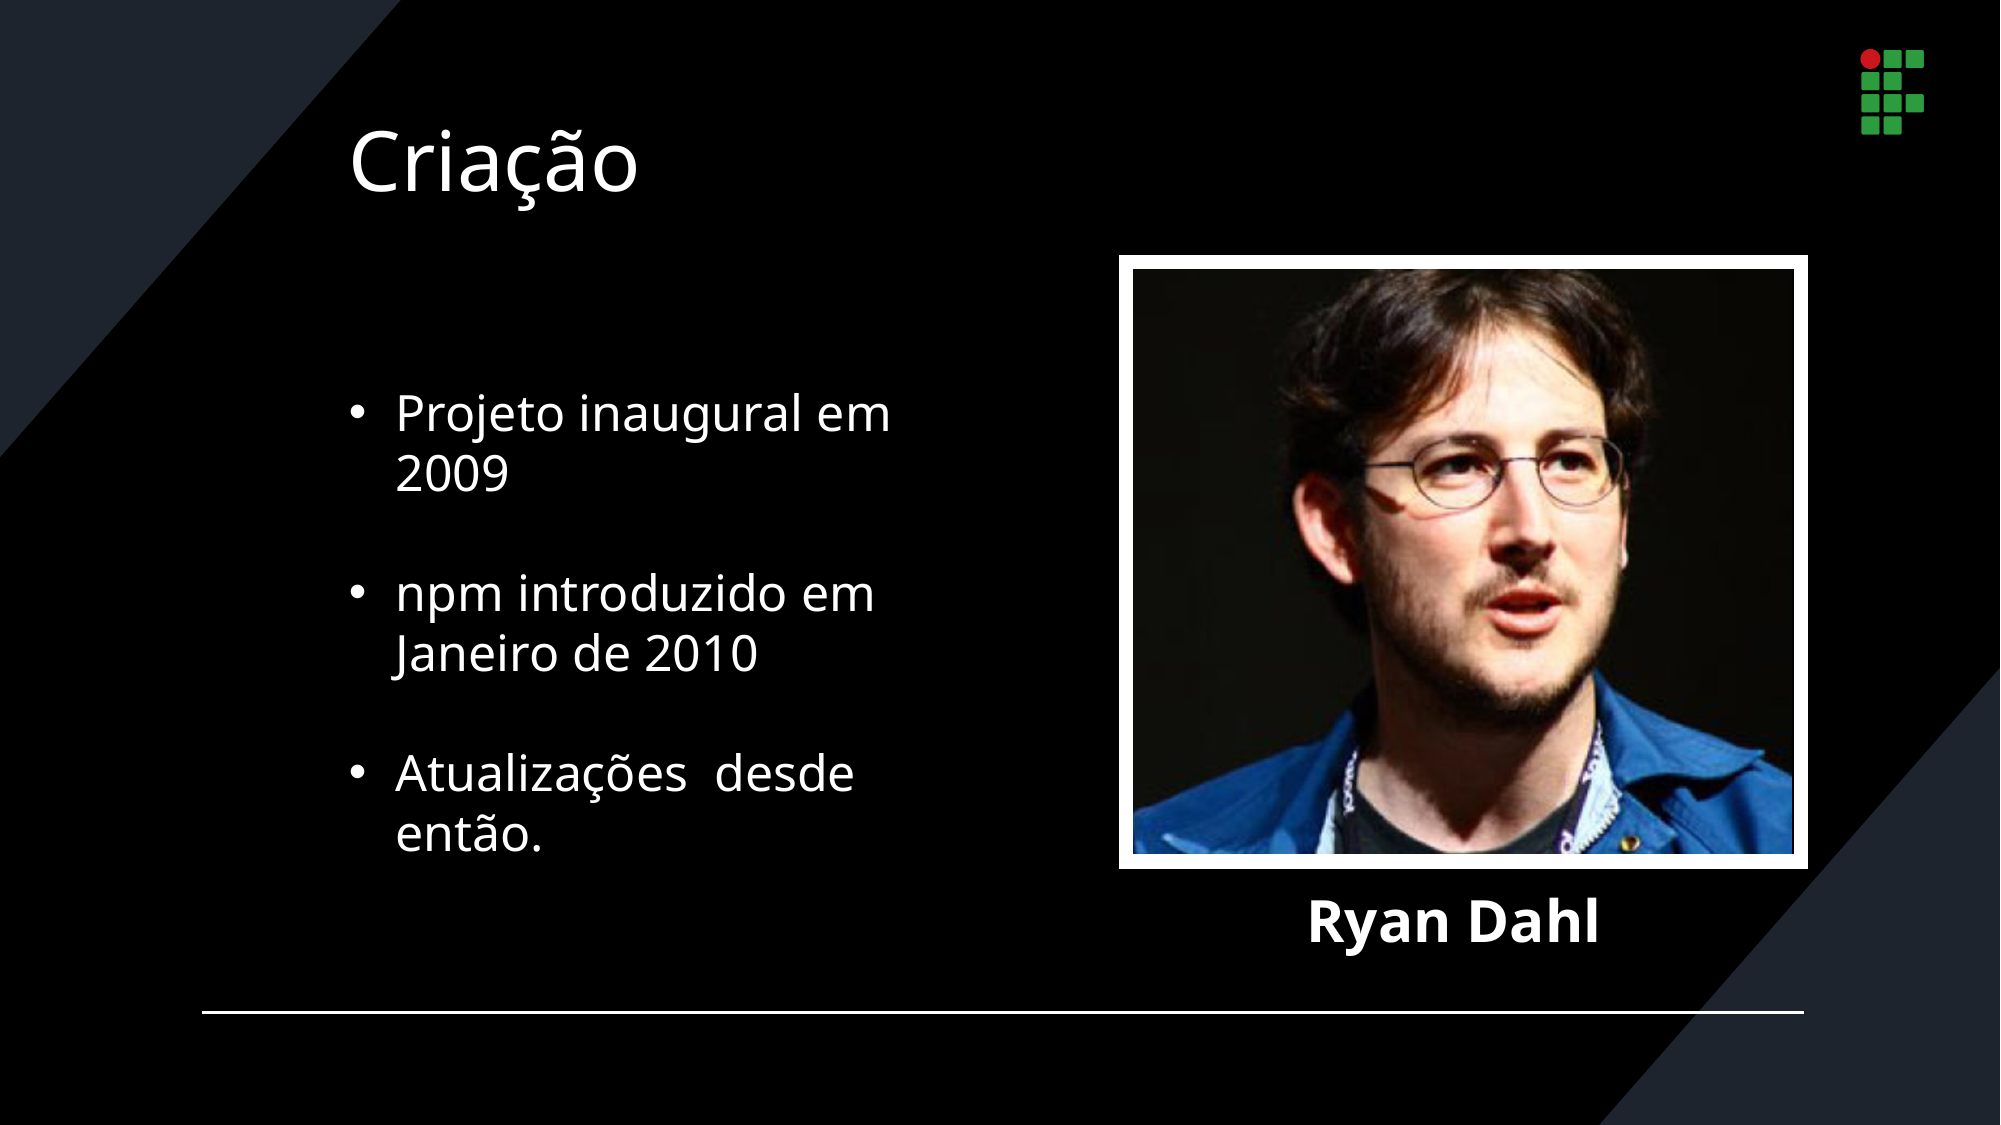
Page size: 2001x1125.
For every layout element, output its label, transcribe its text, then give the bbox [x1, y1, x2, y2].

text_box Projeto inaugural em 2009 npm introduzido em Janeiro de 2010 Atualizações desde então. [333, 373, 999, 869]
picture [1795, 46, 1990, 214]
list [1133, 269, 1794, 855]
text_box Ryan Dahl [1291, 877, 1638, 962]
title Criação [333, 46, 1959, 270]
